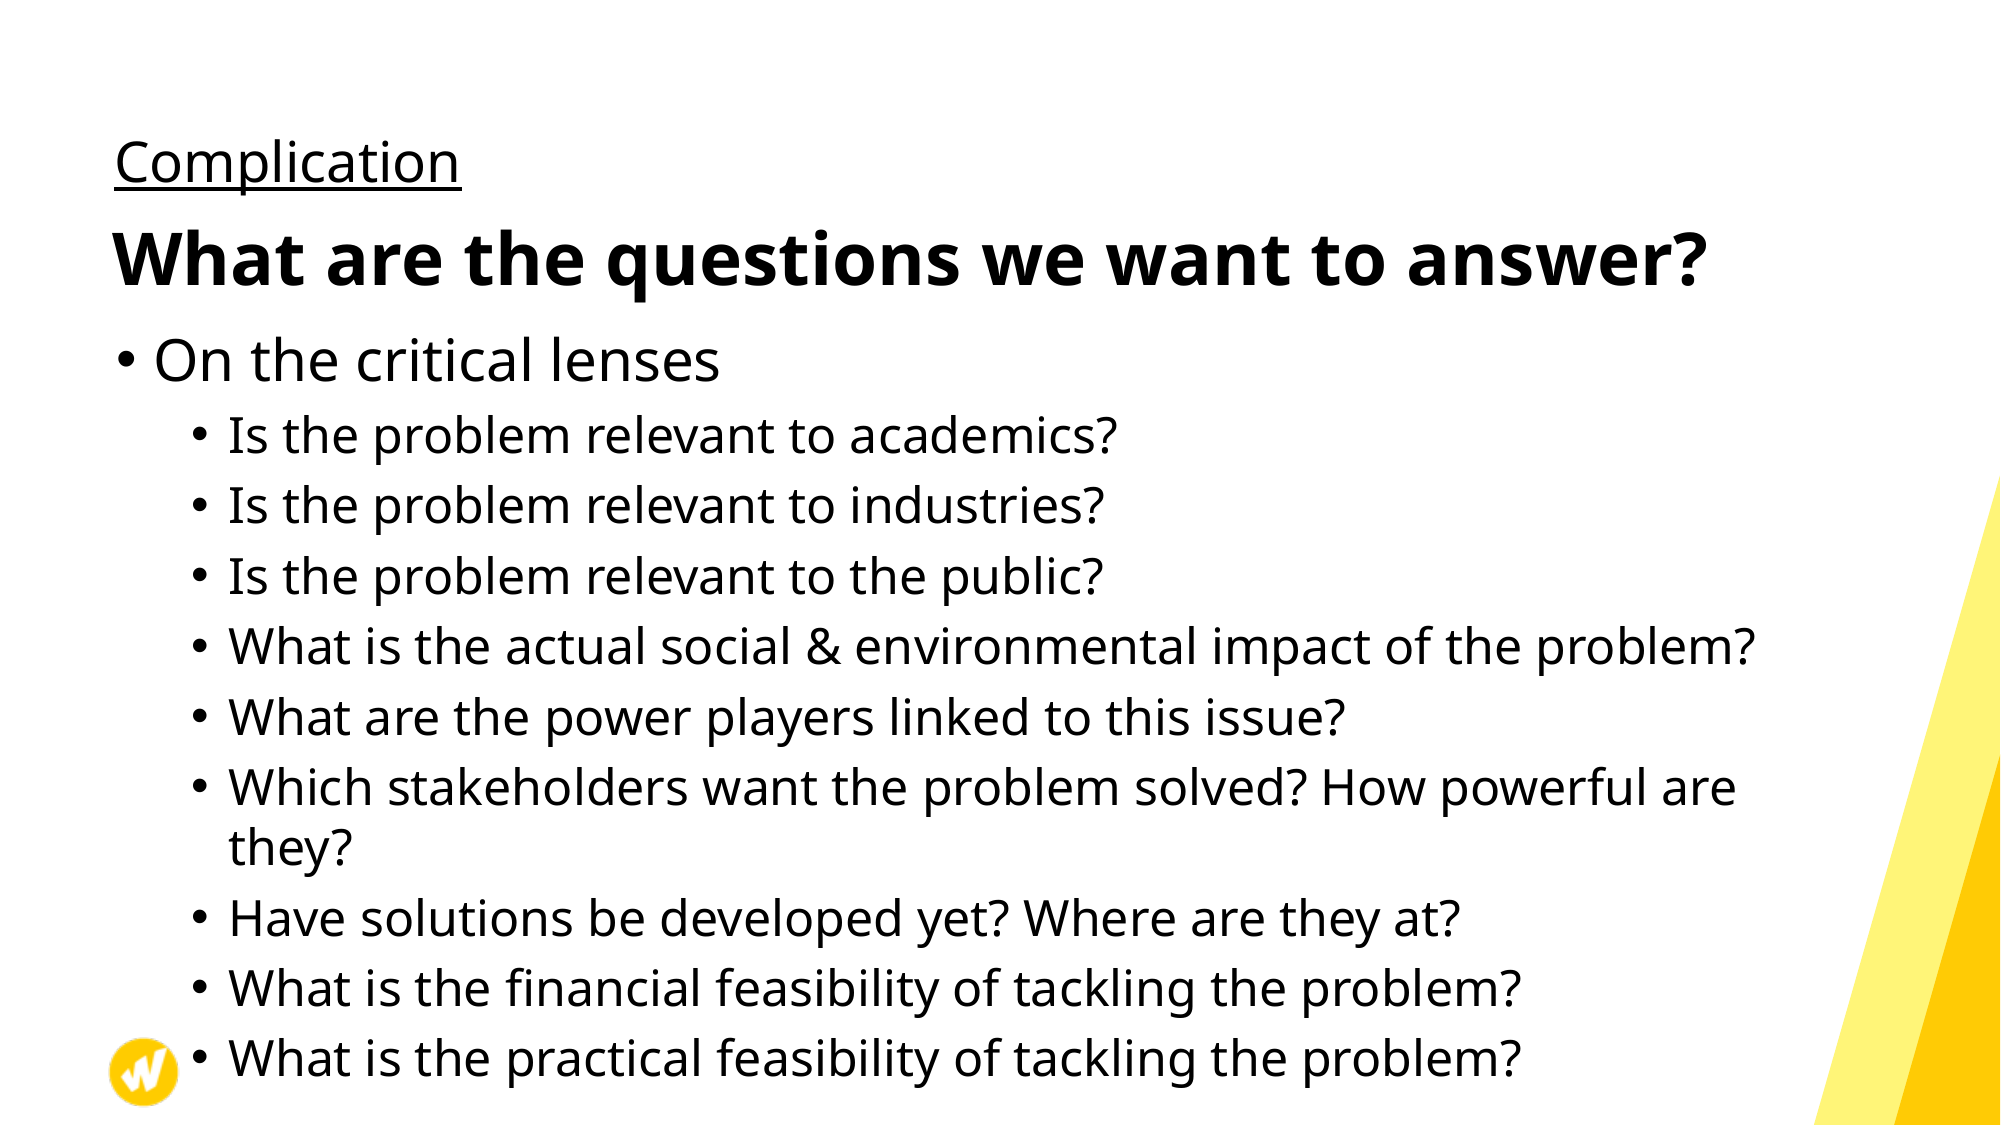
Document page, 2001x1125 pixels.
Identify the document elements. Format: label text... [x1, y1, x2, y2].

picture [107, 1036, 181, 1109]
list Complication [99, 118, 1824, 197]
title What are the questions we want to answer? [97, 204, 1824, 308]
list On the critical lenses Is the problem relevant to academics? Is the problem relevant to industries? Is the problem relevant to the public? What is the actual social & environmental impact of the problem? What are the power players linked to this issue? Which stakeholders want the problem solved? How powerful are they? Have solutions be developed yet? Where are they at? What is the financial feasibility of tackling the problem? What is the practical feasibility of tackling the problem? [100, 315, 1824, 1007]
